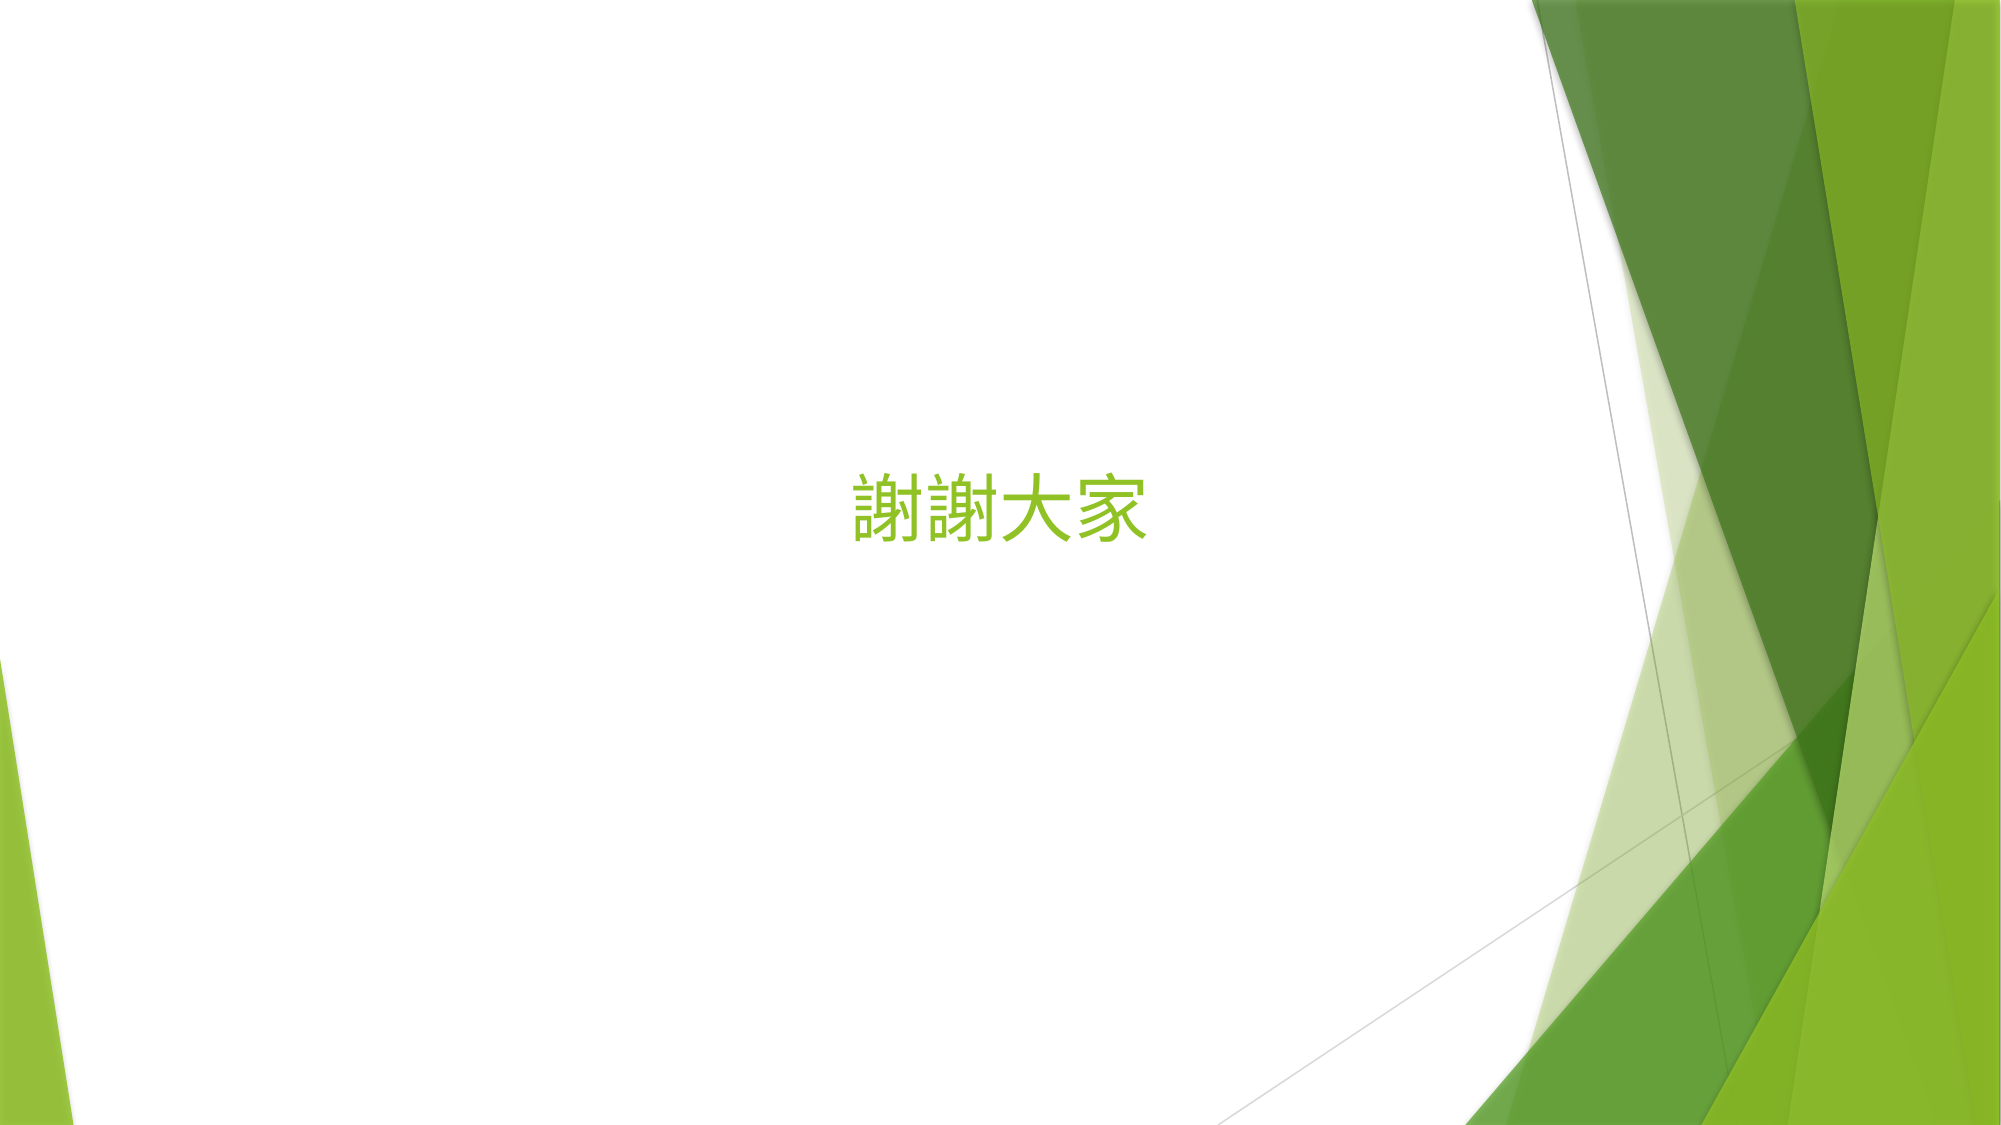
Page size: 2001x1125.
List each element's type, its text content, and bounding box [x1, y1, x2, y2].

title 謝謝大家 [137, 453, 1863, 672]
